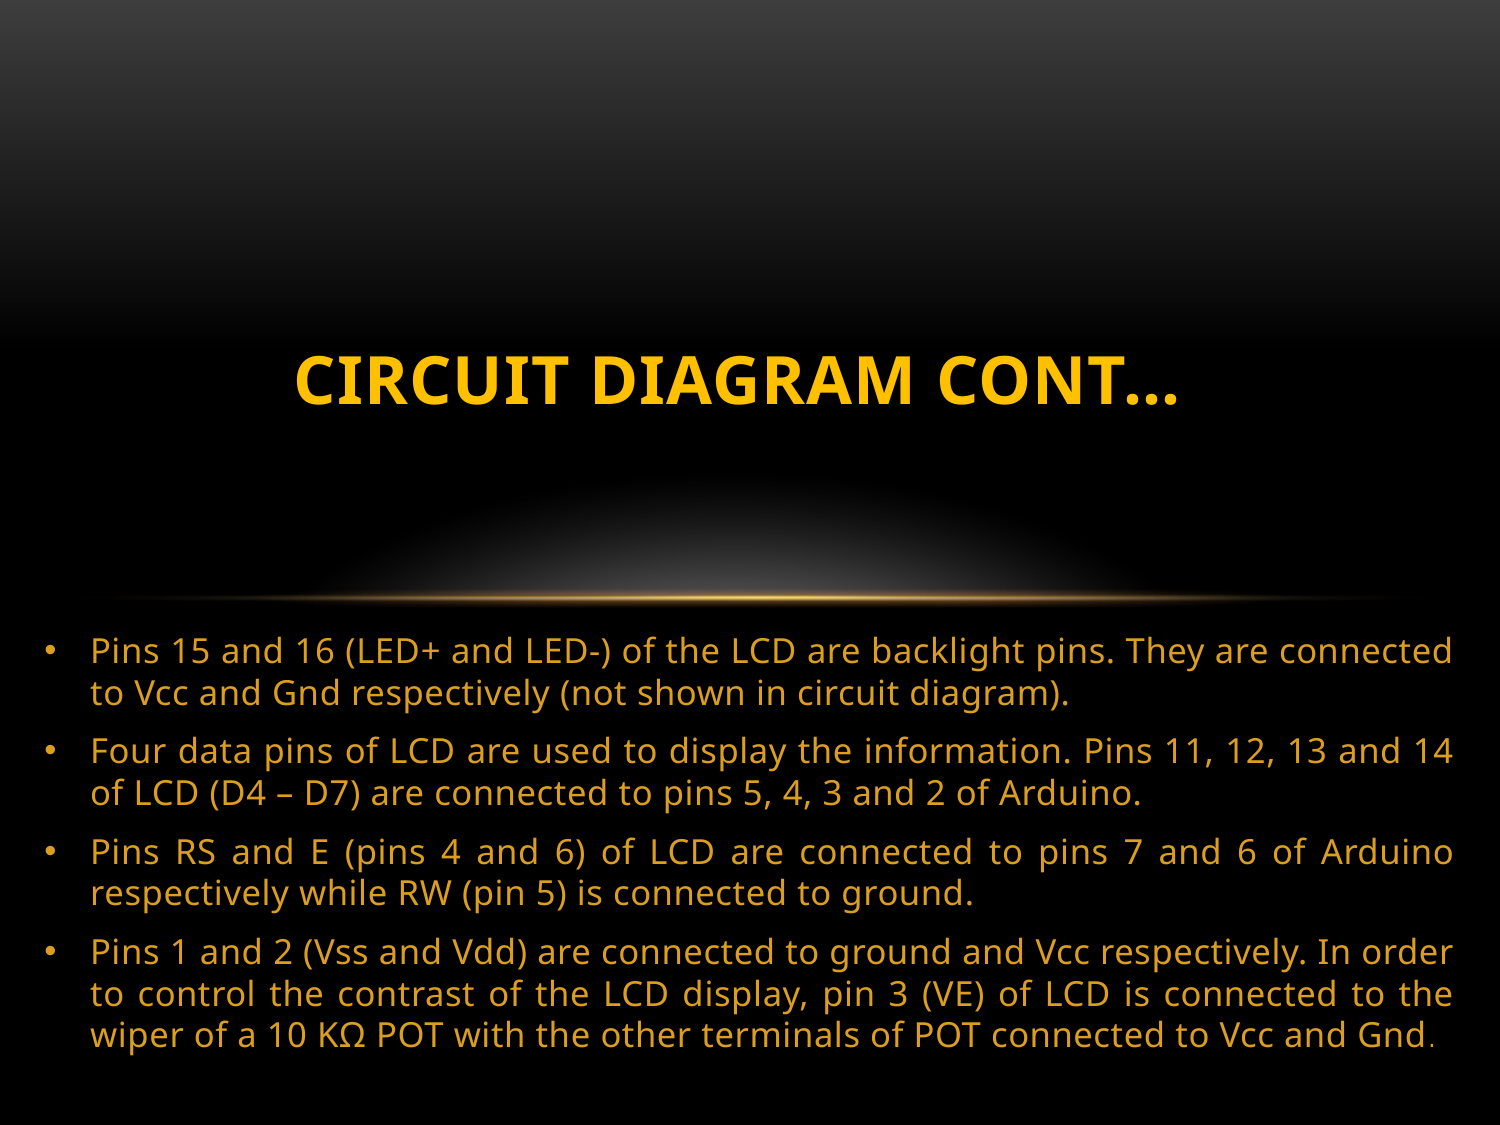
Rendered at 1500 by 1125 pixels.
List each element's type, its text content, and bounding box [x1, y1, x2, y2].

subtitle Pins 15 and 16 (LED+ and LED-) of the LCD are backlight pins. They are connected to Vcc and Gnd respectively (not shown in circuit diagram). Four data pins of LCD are used to display the information. Pins 11, 12, 13 and 14 of LCD (D4 – D7) are connected to pins 5, 4, 3 and 2 of Arduino. Pins RS and E (pins 4 and 6) of LCD are connected to pins 7 and 6 of Arduino respectively while RW (pin 5) is connected to ground. Pins 1 and 2 (Vss and Vdd) are connected to ground and Vcc respectively. In order to control the contrast of the LCD display, pin 3 (VE) of LCD is connected to the wiper of a 10 KΩ POT with the other terminals of POT connected to Vcc and Gnd. [29, 621, 1471, 1094]
title CIRCUIT DIAGRAM CONT… [100, 184, 1376, 426]
picture [0, 0, 1500, 750]
